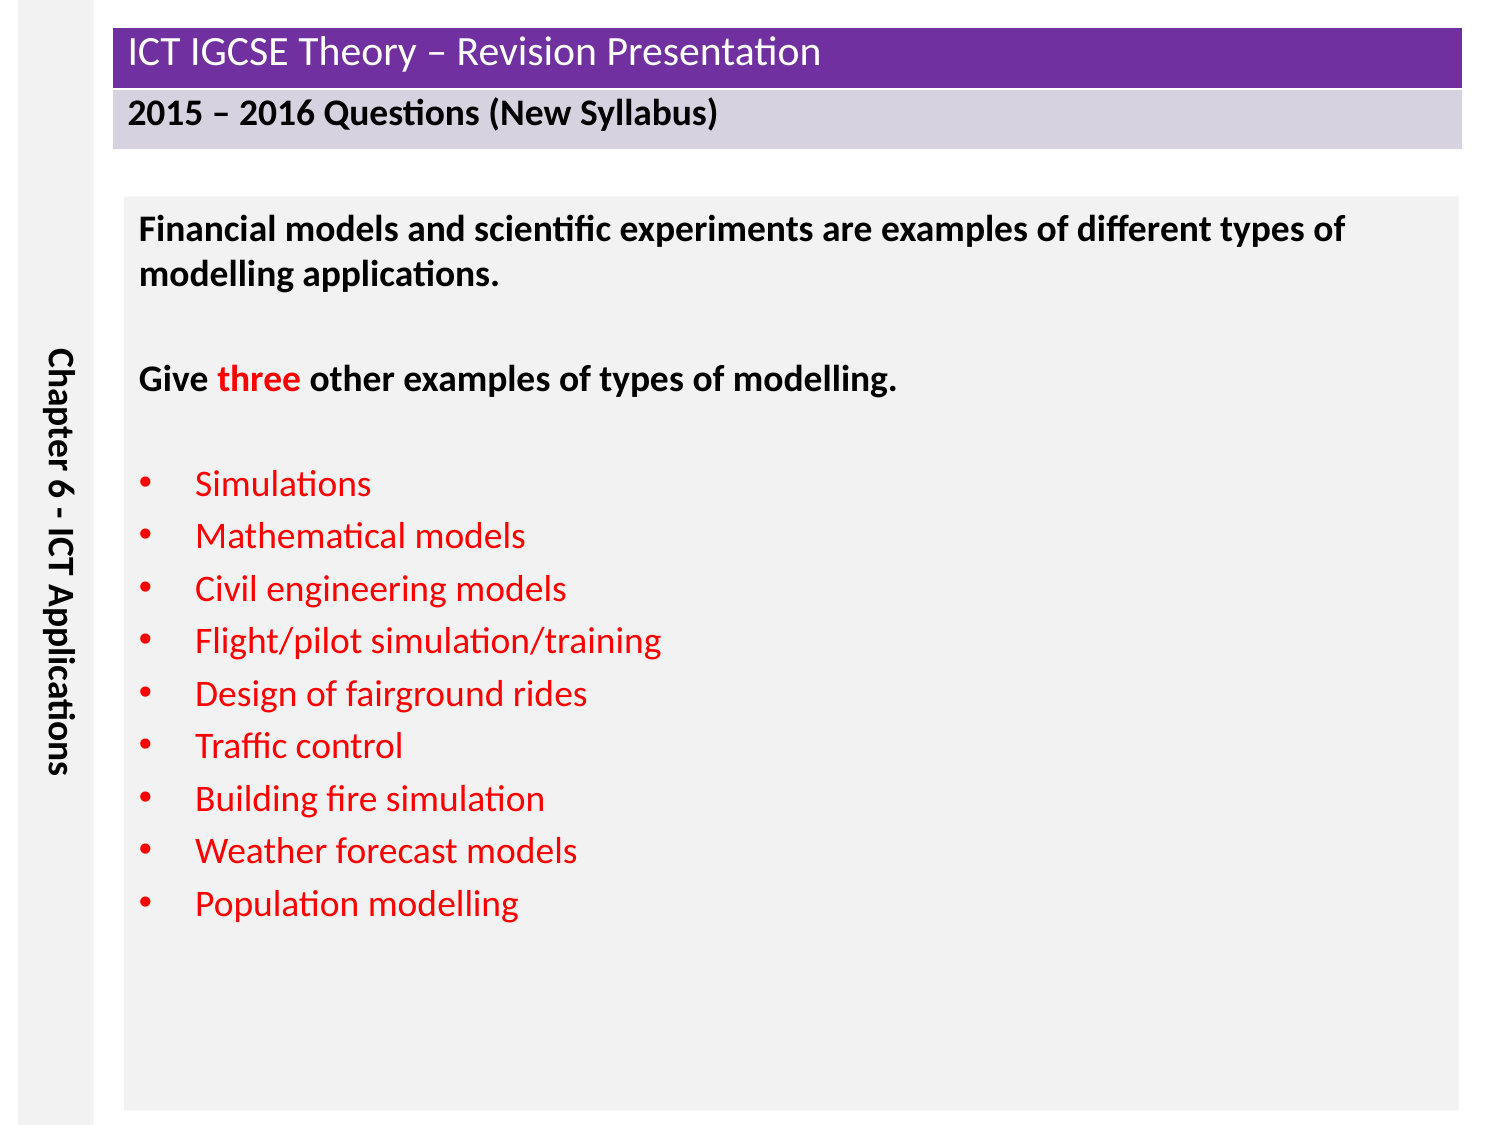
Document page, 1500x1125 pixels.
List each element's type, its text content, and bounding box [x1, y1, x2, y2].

list Financial models and scientific experiments are examples of different types of modelling applications. Give three other examples of types of modelling. Simulations Mathematical models Civil engineering models Flight/pilot simulation/training Design of fairground rides Traffic control Building fire simulation Weather forecast models Population modelling [123, 196, 1459, 1111]
